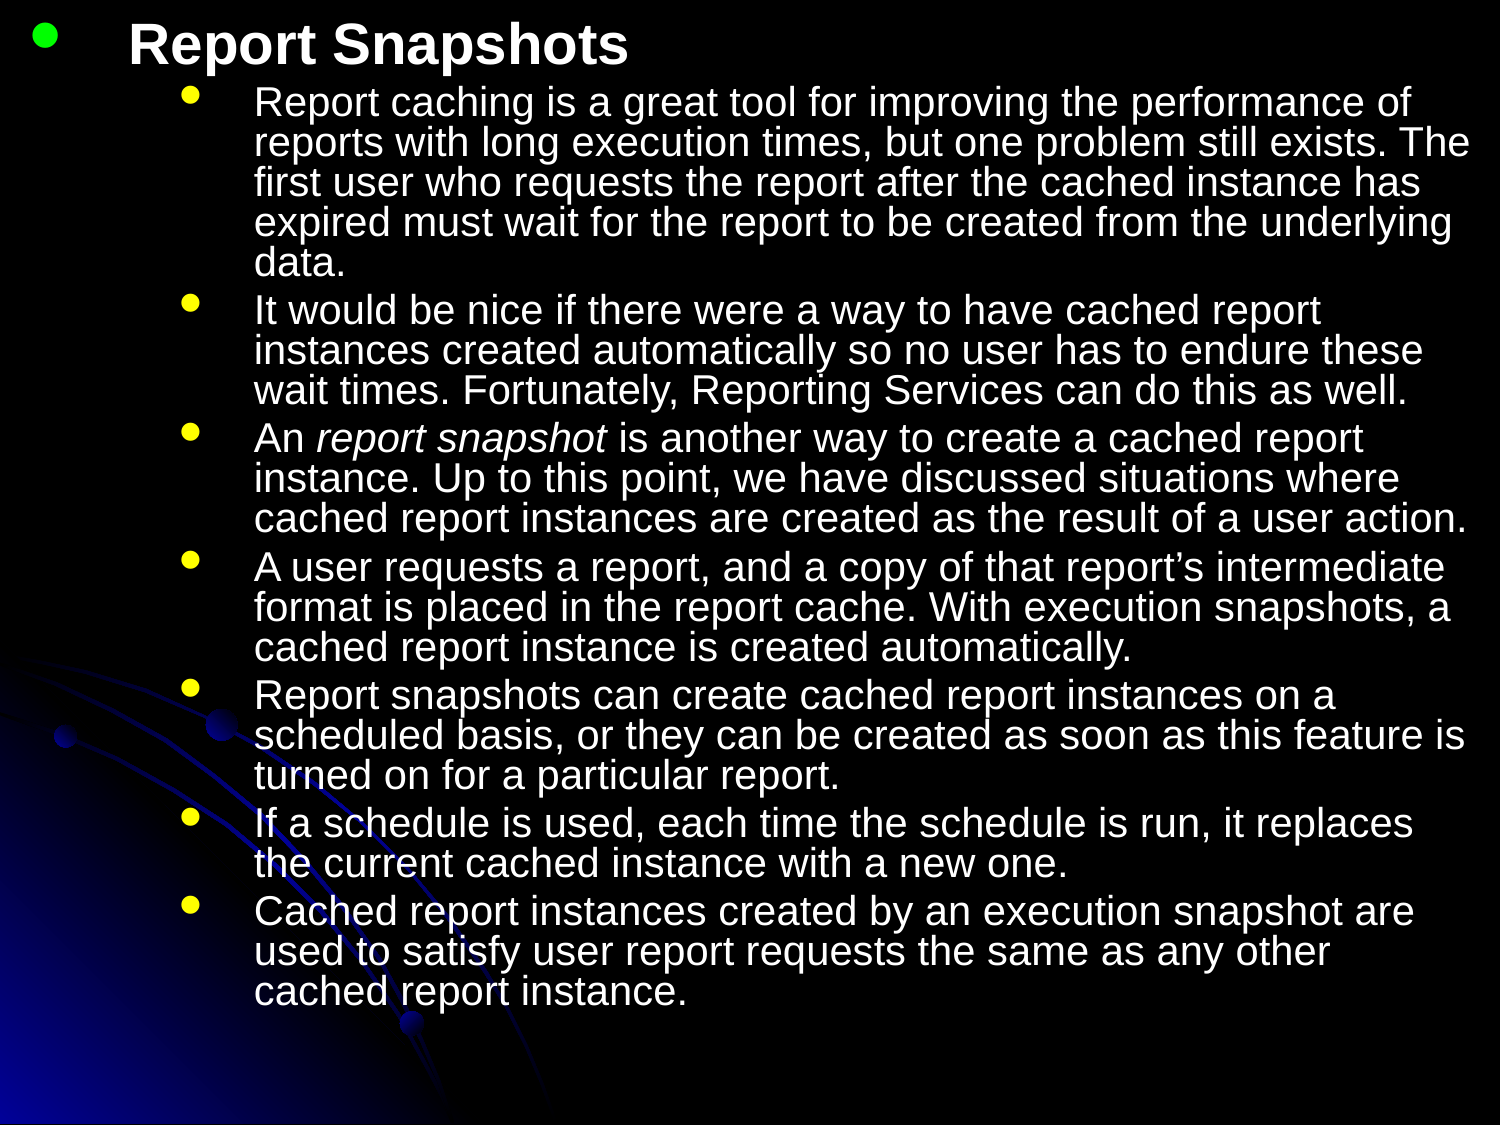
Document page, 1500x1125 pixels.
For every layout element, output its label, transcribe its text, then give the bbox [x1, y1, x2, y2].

list Report Snapshots Report caching is a great tool for improving the performance of reports with long execution times, but one problem still exists. The first user who requests the report after the cached instance has expired must wait for the report to be created from the underlying data. It would be nice if there were a way to have cached report instances created automatically so no user has to endure these wait times. Fortunately, Reporting Services can do this as well. An report snapshot is another way to create a cached report instance. Up to this point, we have discussed situations where cached report instances are created as the result of a user action. A user requests a report, and a copy of that report’s intermediate format is placed in the report cache. With execution snapshots, a cached report instance is created automatically. Report snapshots can create cached report instances on a scheduled basis, or they can be created as soon as this feature is turned on for a particular report. If a schedule is used, each time the schedule is run, it replaces the current cached instance with a new one. Cached report instances created by an execution snapshot are used to satisfy user report requests the same as any other cached report instance. [13, 12, 1490, 1125]
